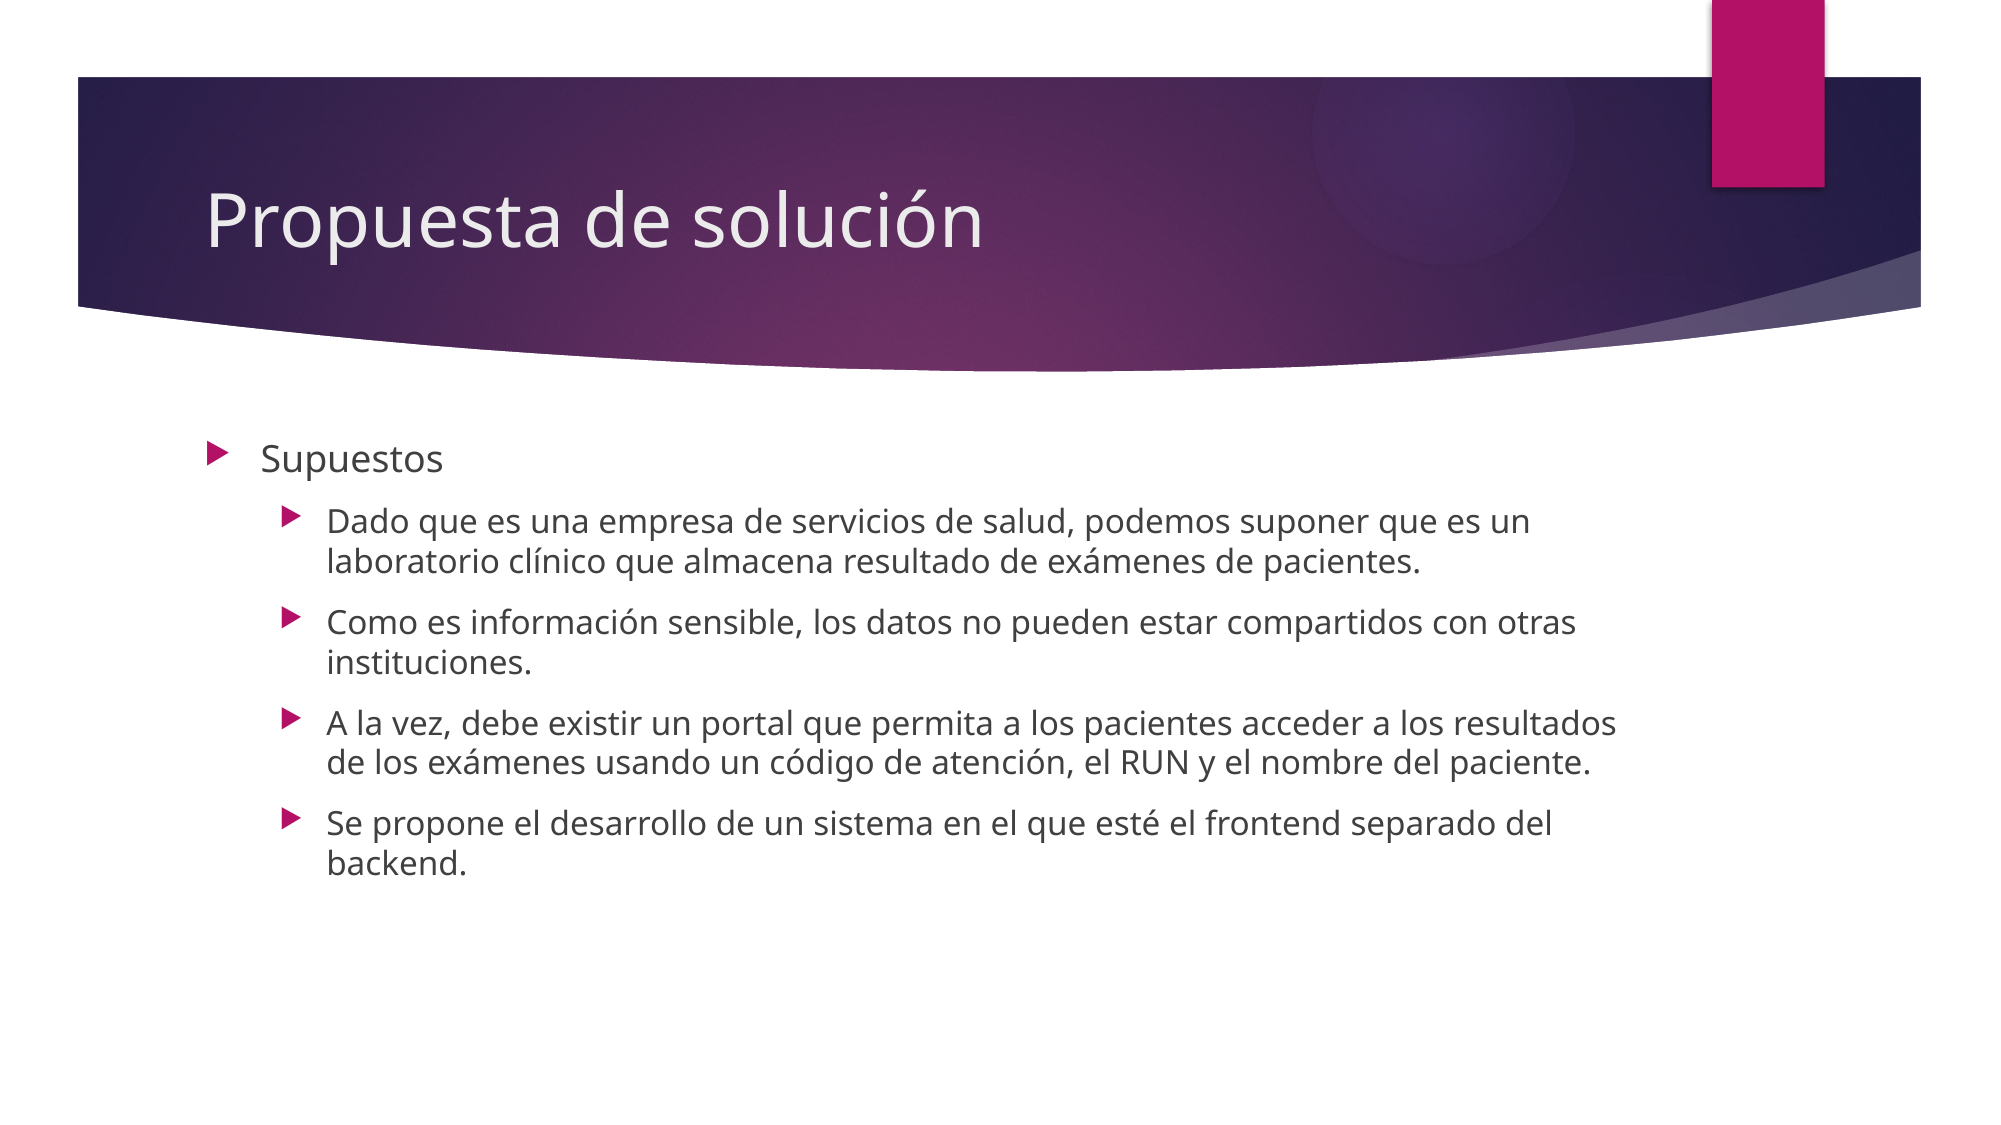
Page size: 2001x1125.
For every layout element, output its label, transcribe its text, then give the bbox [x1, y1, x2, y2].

list Supuestos Dado que es una empresa de servicios de salud, podemos suponer que es un laboratorio clínico que almacena resultado de exámenes de pacientes. Como es información sensible, los datos no pueden estar compartidos con otras instituciones. A la vez, debe existir un portal que permita a los pacientes acceder a los resultados de los exámenes usando un código de atención, el RUN y el nombre del paciente. Se propone el desarrollo de un sistema en el que esté el frontend separado del backend. [189, 427, 1638, 988]
title Propuesta de solución [189, 159, 1627, 276]
